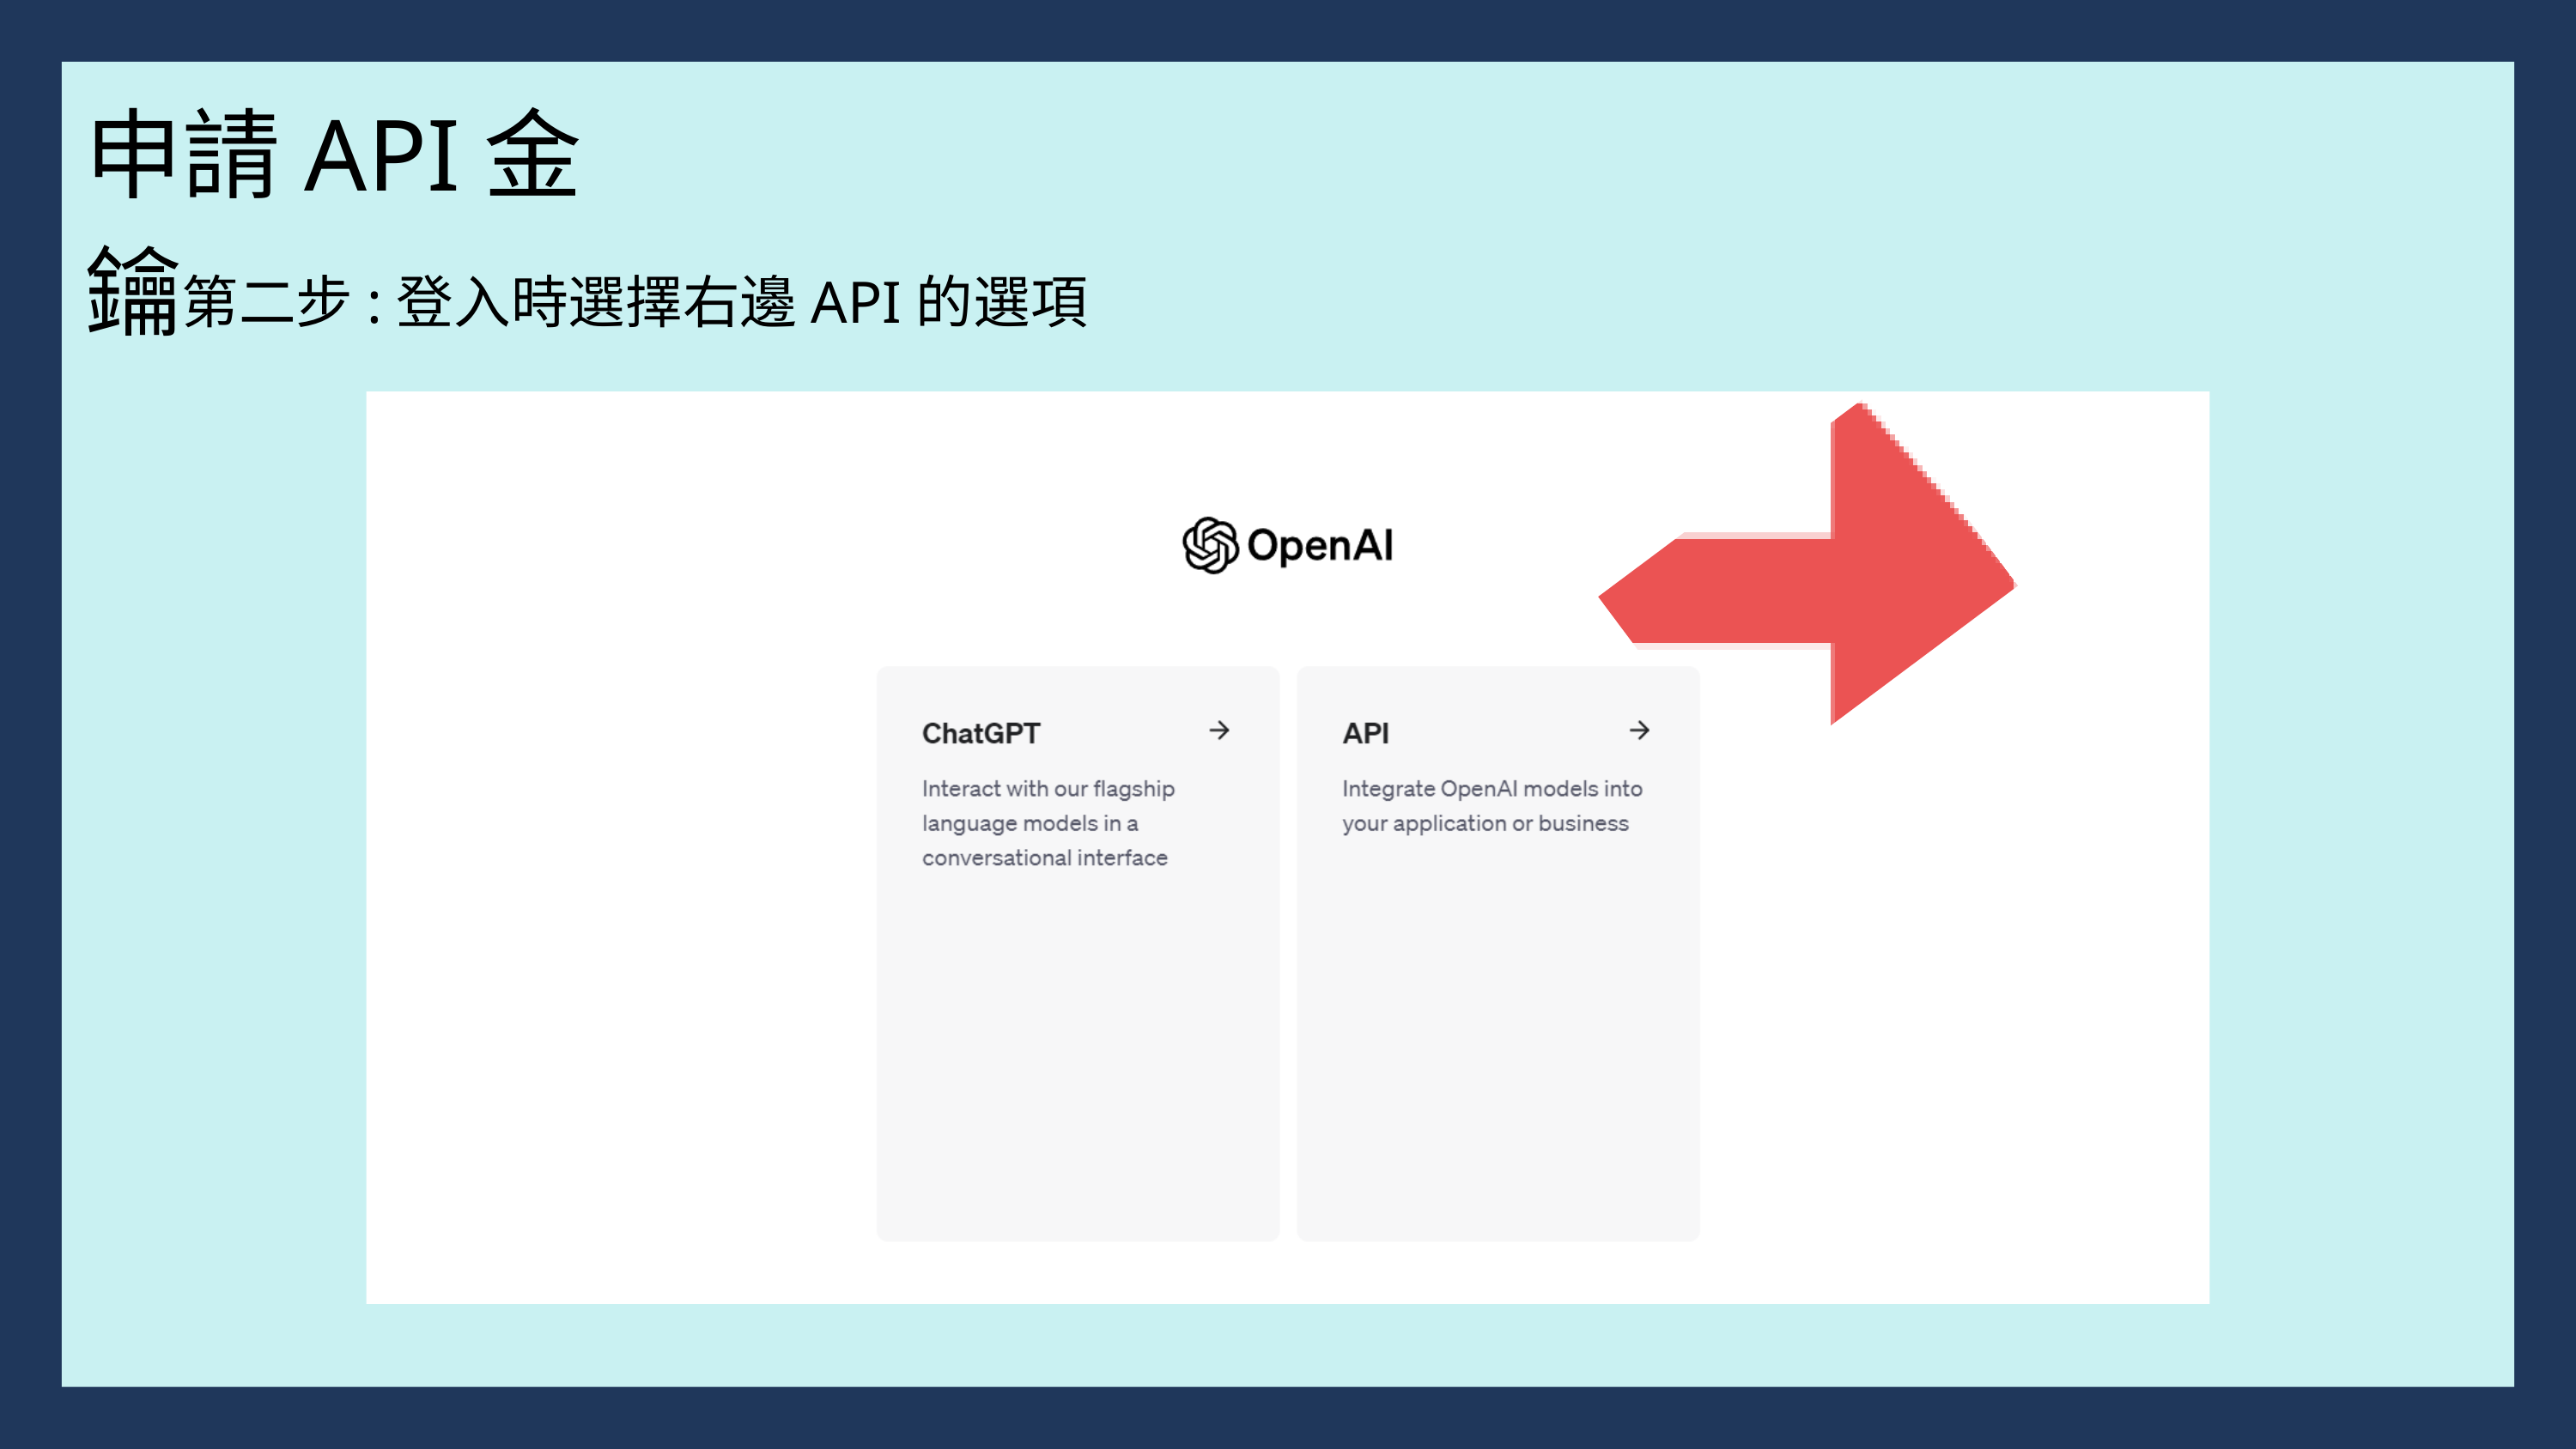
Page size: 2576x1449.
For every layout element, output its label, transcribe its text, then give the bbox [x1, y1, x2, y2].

text_box [366, 391, 2210, 1304]
text_box [61, 61, 2515, 1387]
text_box [1598, 391, 2019, 791]
text_box 申請API金鑰 [84, 72, 650, 349]
text_box 第二步:登入時選擇右邊API的選項 [181, 254, 2272, 335]
